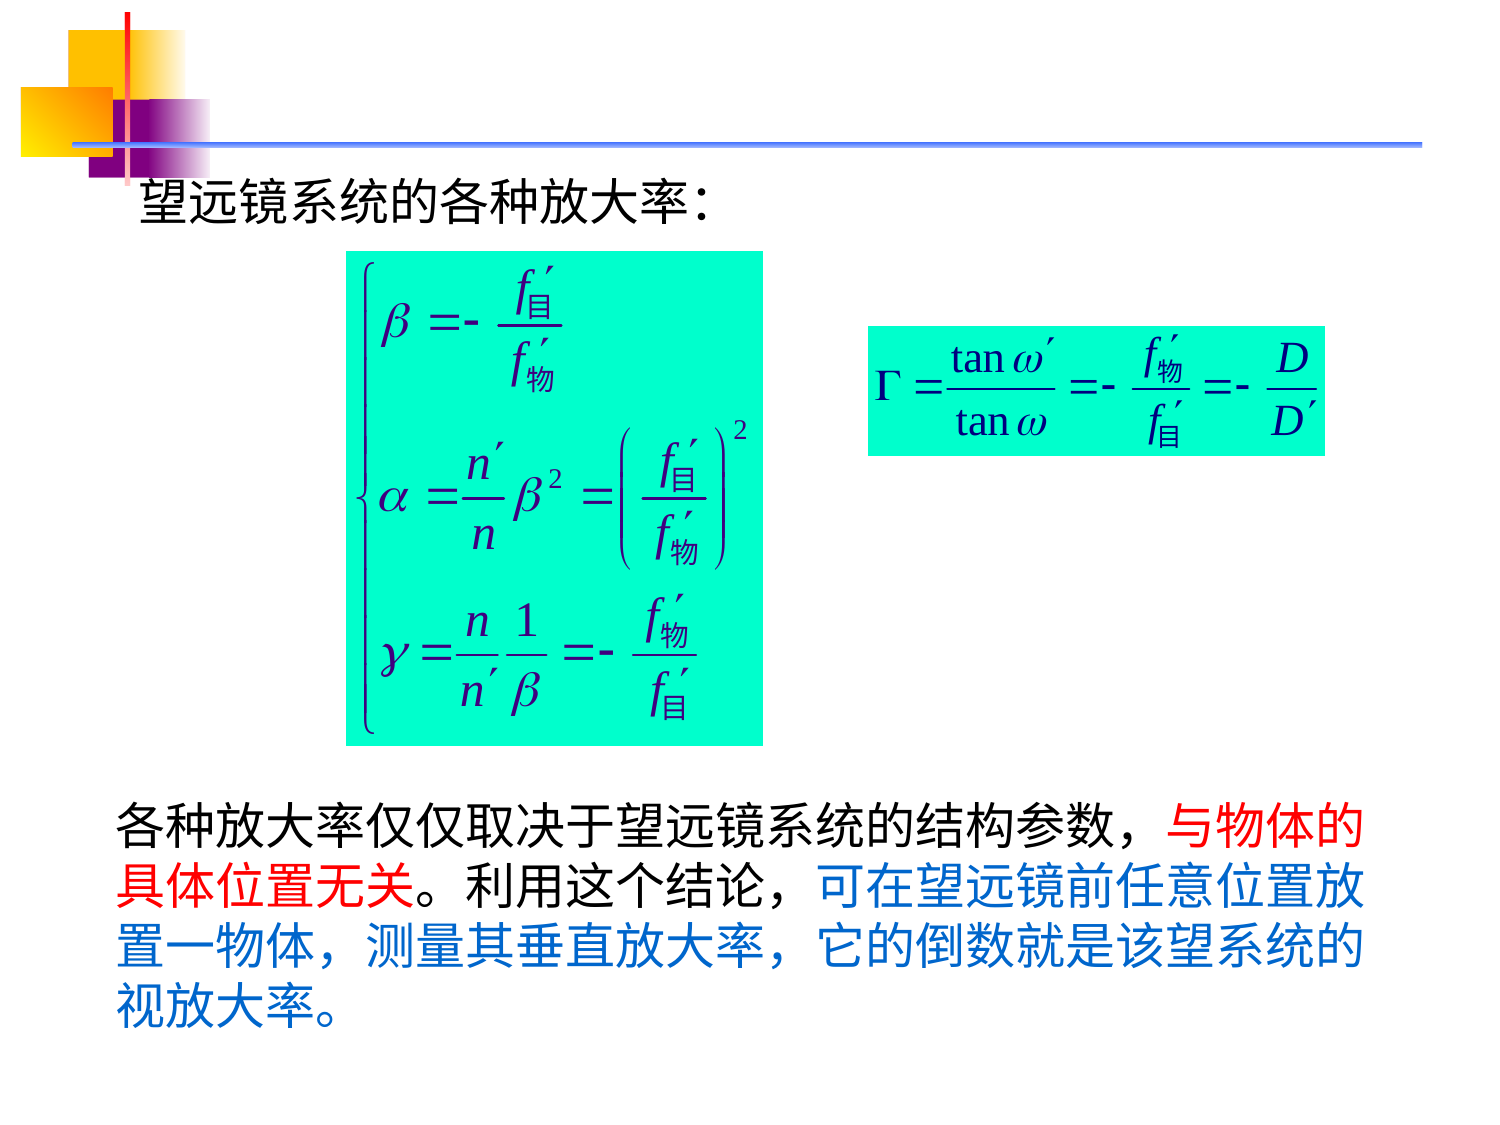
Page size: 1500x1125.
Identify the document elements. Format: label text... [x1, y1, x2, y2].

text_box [345, 250, 763, 747]
text_box 望远镜系统的各种放大率： [123, 162, 762, 256]
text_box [867, 325, 1326, 457]
text_box 各种放大率仅仅取决于望远镜系统的结构参数，与物体的具体位置无关。利用这个结论，可在望远镜前任意位置放置一物体，测量其垂直放大率，它的倒数就是该望系统的视放大率。 [100, 786, 1413, 1071]
